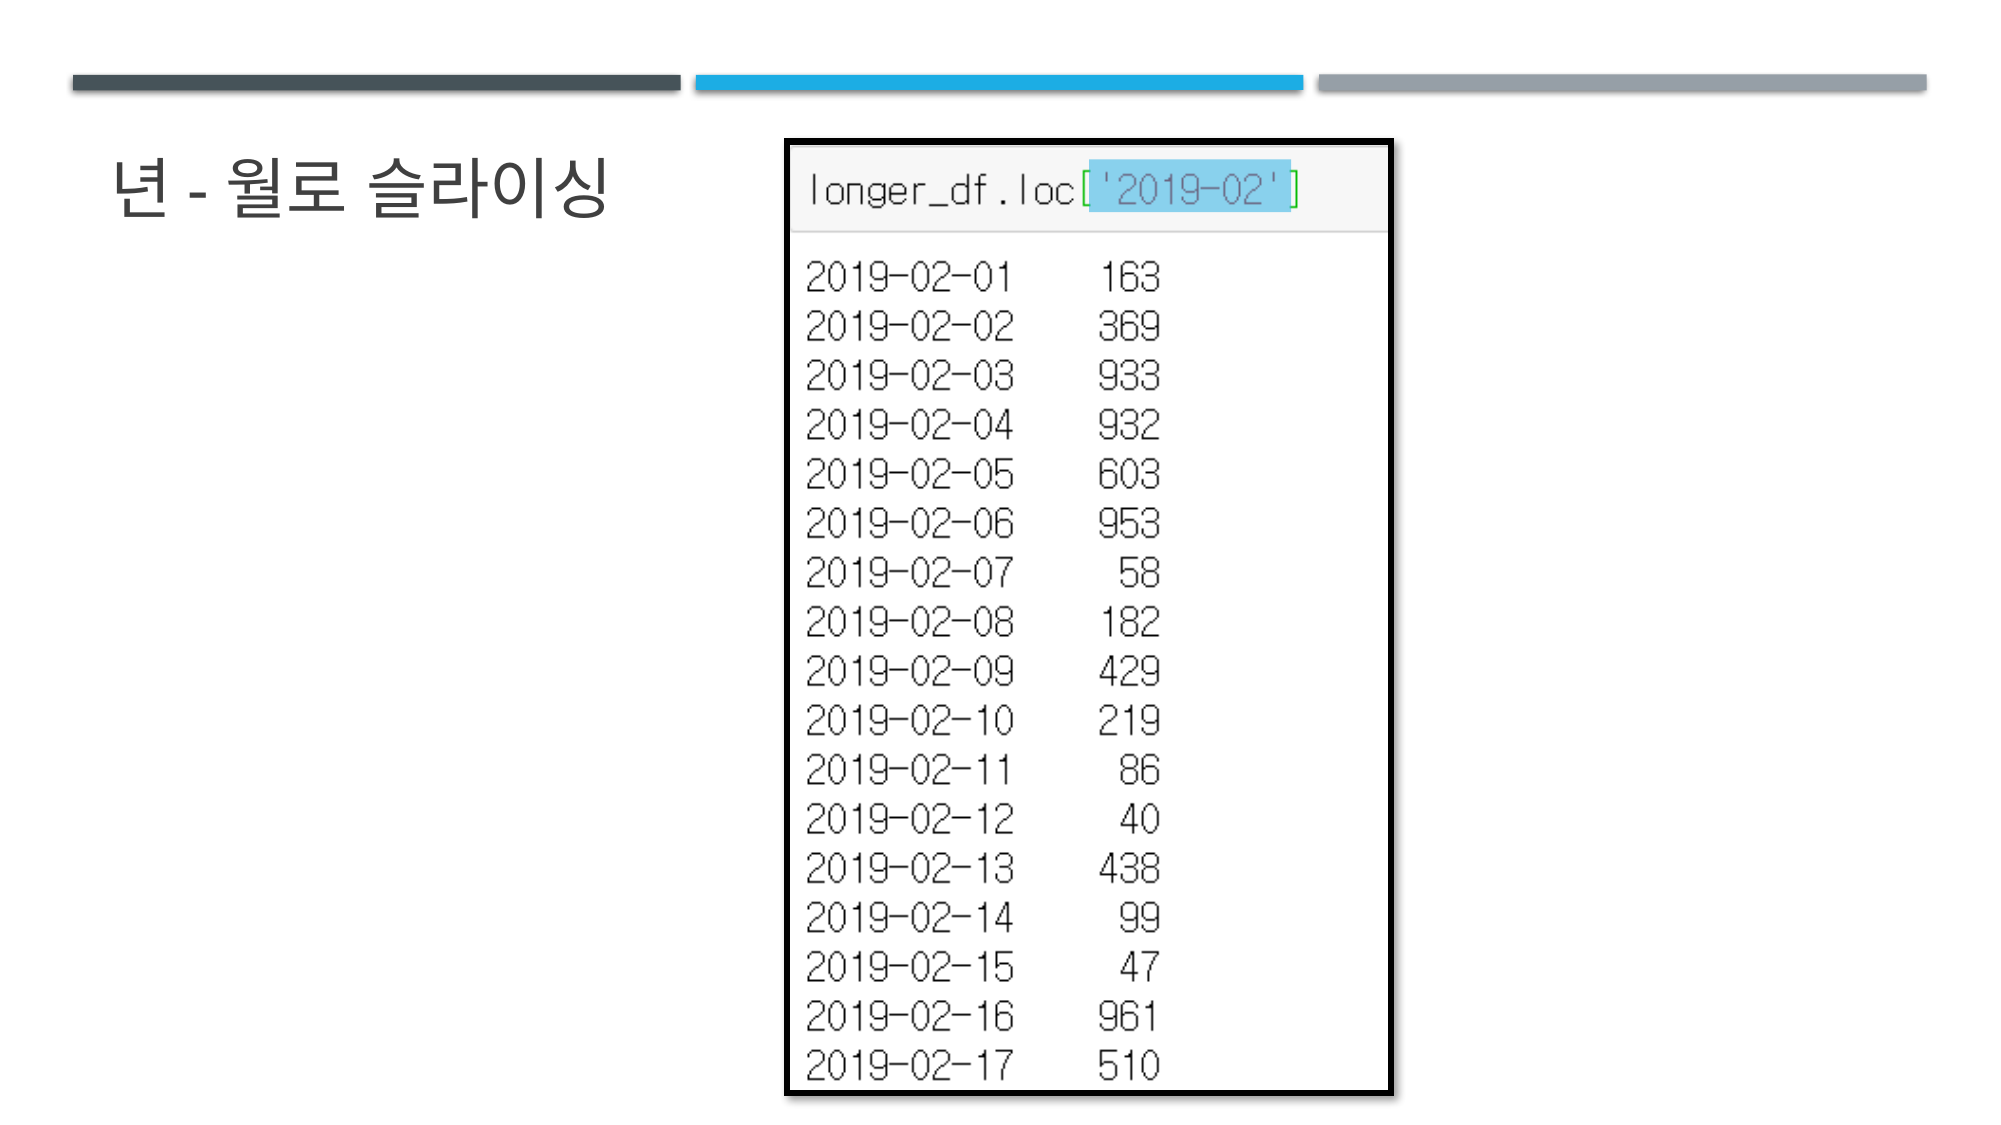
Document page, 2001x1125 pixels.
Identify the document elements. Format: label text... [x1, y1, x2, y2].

title 년-월로 슬라이싱 [95, 115, 1905, 235]
picture [789, 144, 1389, 1090]
